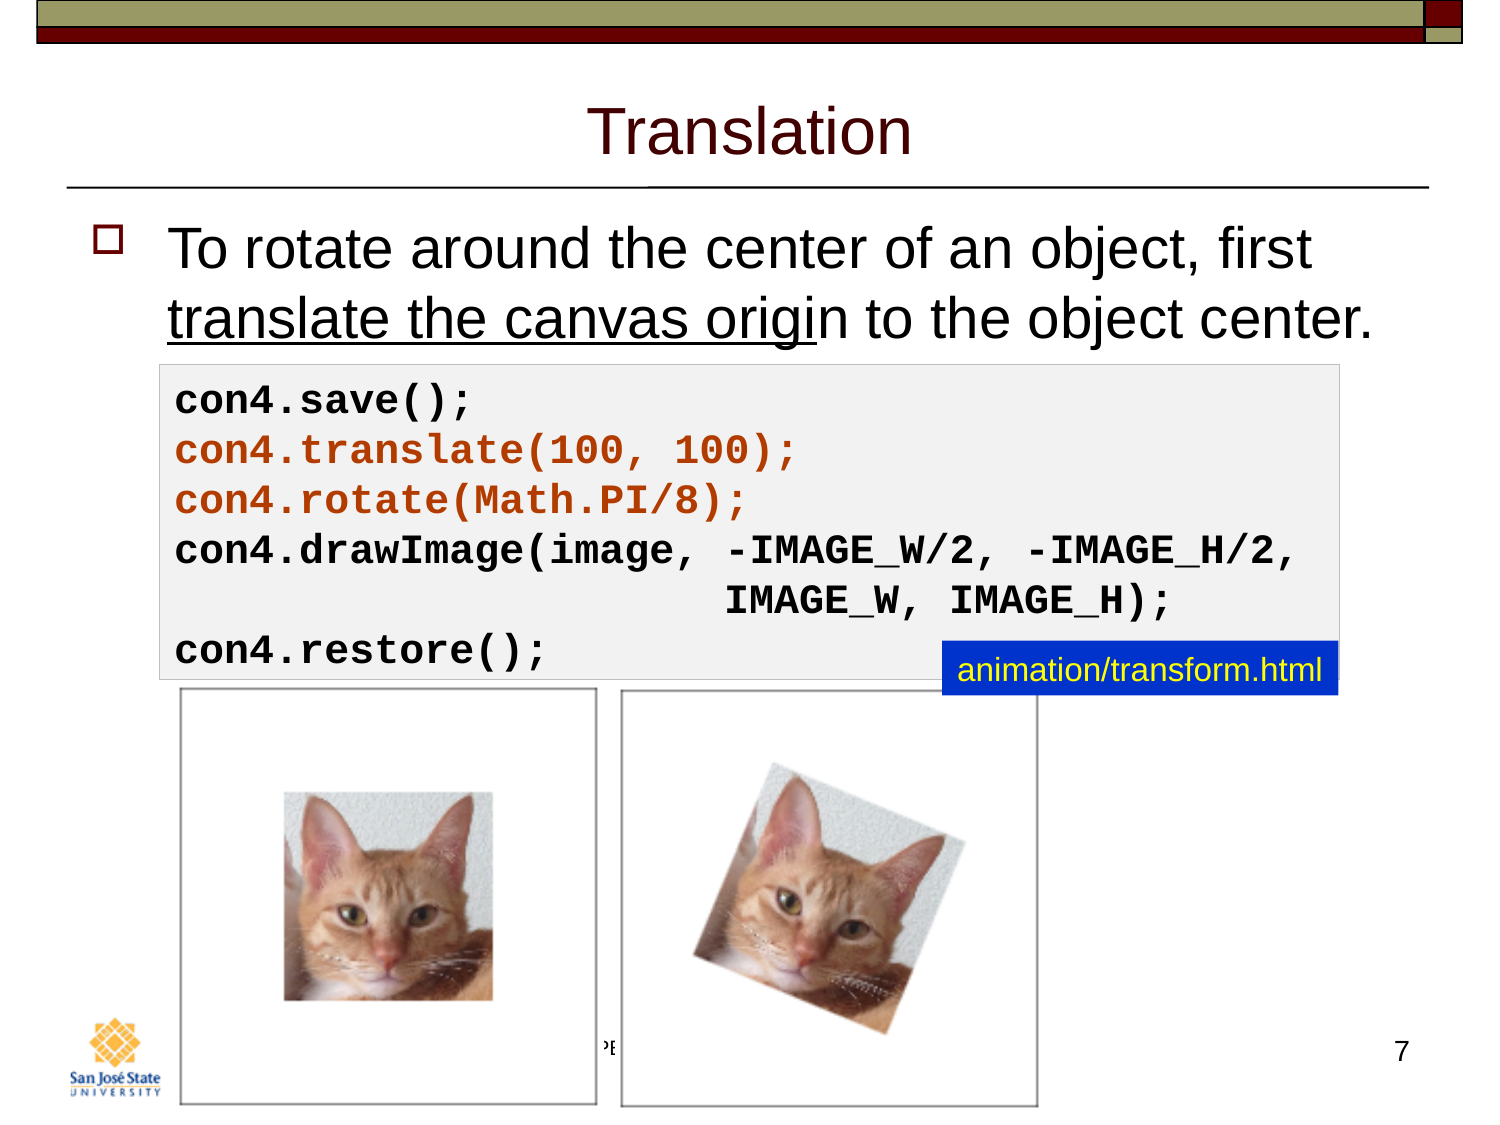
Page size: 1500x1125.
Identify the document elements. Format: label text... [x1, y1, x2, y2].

list To rotate around the center of an object, first translate the canvas origin to the object center. [75, 202, 1425, 368]
picture [174, 682, 604, 1112]
picture [614, 684, 1043, 1112]
slide_number 7 [1335, 1025, 1425, 1100]
title Translation [75, 67, 1425, 175]
text_box con4.save(); con4.translate(100, 100); con4.rotate(Math.PI/8); con4.drawImage(image, -IMAGE_W/2, -IMAGE_H/2, IMAGE_W, IMAGE_H); con4.restore(); [159, 364, 1340, 680]
text_box animation/transform.html [942, 640, 1339, 696]
picture [60, 1012, 166, 1112]
